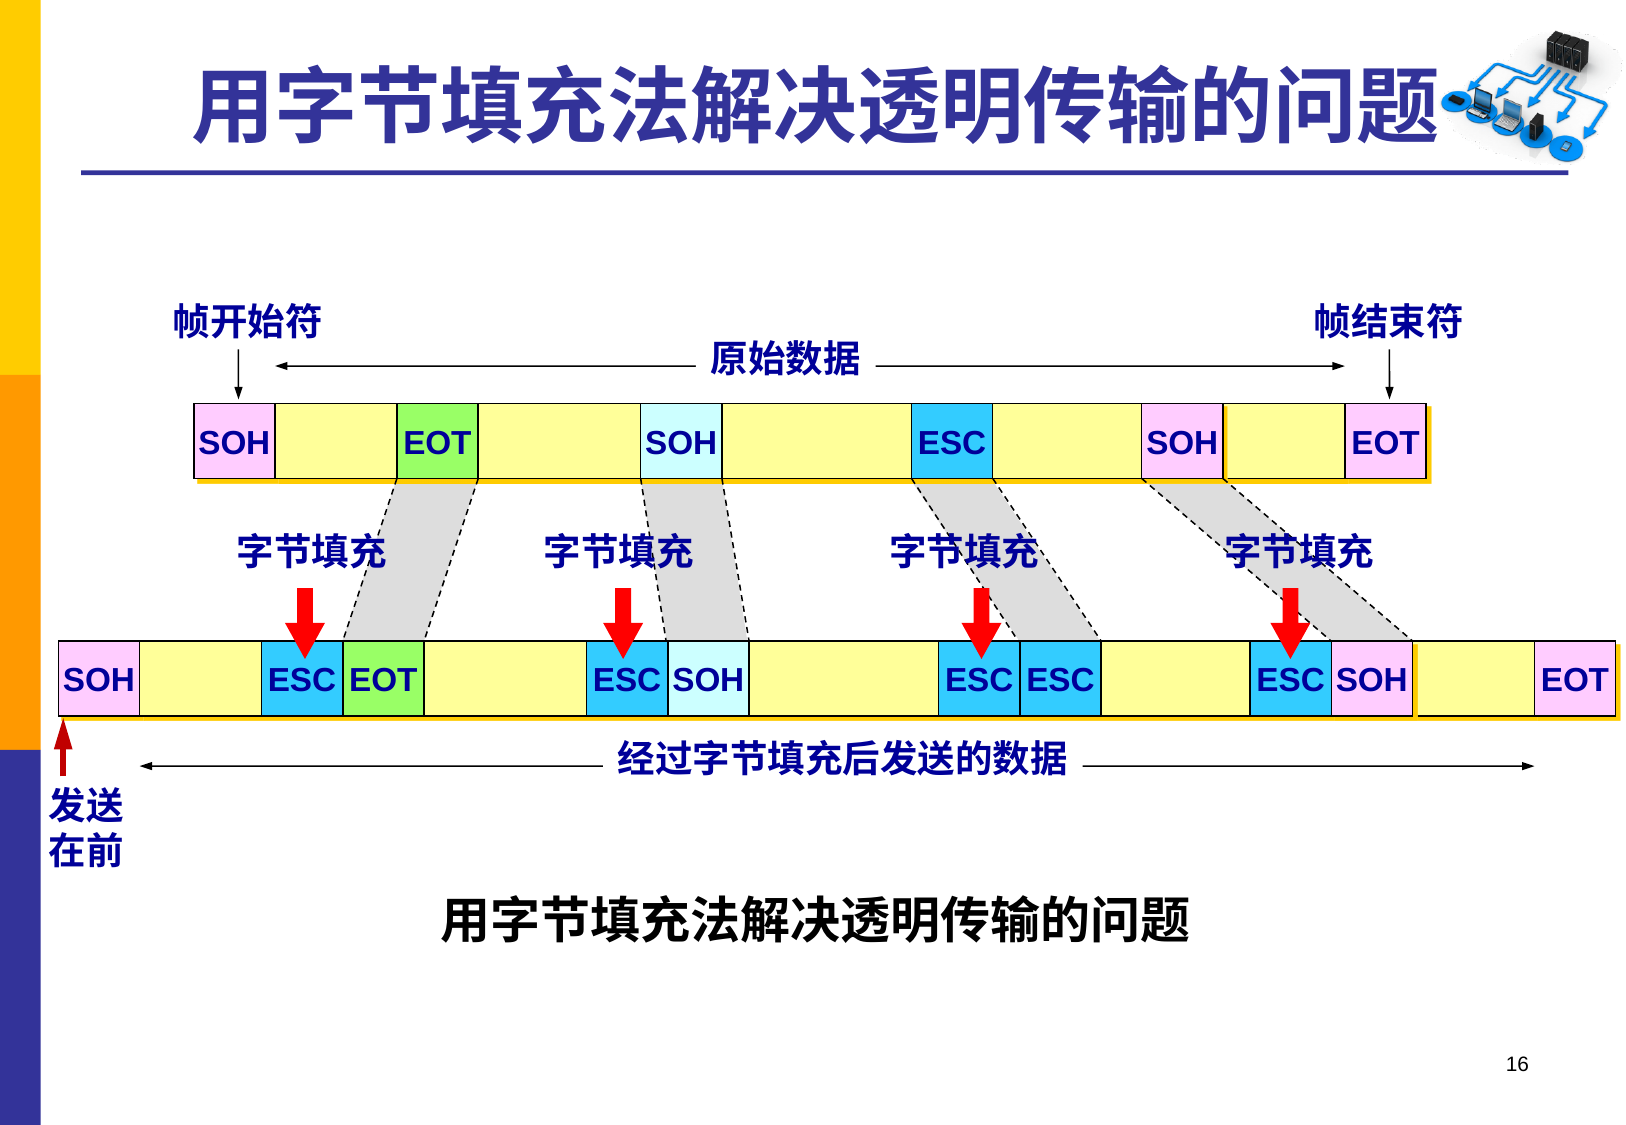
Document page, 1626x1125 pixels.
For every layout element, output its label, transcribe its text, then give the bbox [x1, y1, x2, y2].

text_box 字节填充 [1209, 520, 1390, 581]
picture [1438, 30, 1624, 165]
text_box [284, 588, 325, 659]
text_box SOH [1331, 641, 1413, 716]
text_box 字节填充 [874, 520, 1055, 581]
text_box [57, 718, 70, 775]
text_box [876, 361, 1345, 371]
text_box 字节填充 [221, 520, 402, 581]
text_box EOT [1534, 641, 1616, 716]
text_box [993, 403, 1141, 479]
text_box [1102, 641, 1250, 716]
text_box SOH [58, 641, 139, 716]
text_box 发送 在前 [33, 775, 139, 880]
text_box ESC [586, 641, 667, 716]
text_box [275, 403, 396, 479]
text_box 经过字节填充后发送的数据 [603, 727, 1083, 787]
slide_number 16 [1164, 1042, 1544, 1118]
text_box [749, 641, 938, 716]
text_box ESC [911, 403, 993, 479]
text_box EOT [1344, 403, 1427, 479]
text_box SOH [1141, 403, 1223, 479]
text_box SOH [667, 641, 749, 716]
text_box [603, 588, 644, 659]
text_box [1083, 761, 1535, 771]
text_box [344, 483, 477, 641]
text_box [234, 351, 243, 400]
text_box [139, 761, 603, 771]
text_box [1223, 403, 1344, 479]
text_box [916, 483, 1019, 520]
text_box [722, 403, 911, 479]
text_box [1149, 483, 1272, 535]
text_box SOH [193, 403, 275, 479]
text_box ESC [1019, 641, 1102, 716]
text_box ESC [938, 641, 1019, 716]
text_box [424, 641, 586, 716]
text_box [1385, 349, 1394, 400]
text_box [961, 588, 1002, 659]
text_box 帧结束符 [1298, 290, 1479, 351]
text_box [275, 361, 695, 371]
text_box 原始数据 [695, 327, 876, 388]
text_box EOT [396, 403, 479, 479]
text_box [980, 574, 1100, 641]
text_box ESC [1250, 641, 1331, 716]
text_box SOH [640, 403, 722, 479]
text_box EOT [342, 641, 424, 716]
text_box [1270, 588, 1311, 659]
text_box [641, 483, 748, 641]
text_box 用字节填充法解决透明传输的问题 [343, 881, 1288, 956]
text_box [479, 403, 640, 479]
title 用字节填充法解决透明传输的问题 [81, 30, 1569, 161]
text_box 帧开始符 [157, 290, 338, 351]
text_box ESC [261, 641, 342, 716]
text_box [139, 641, 261, 716]
text_box [1263, 581, 1413, 641]
text_box 字节填充 [529, 520, 709, 581]
text_box [1413, 641, 1534, 716]
